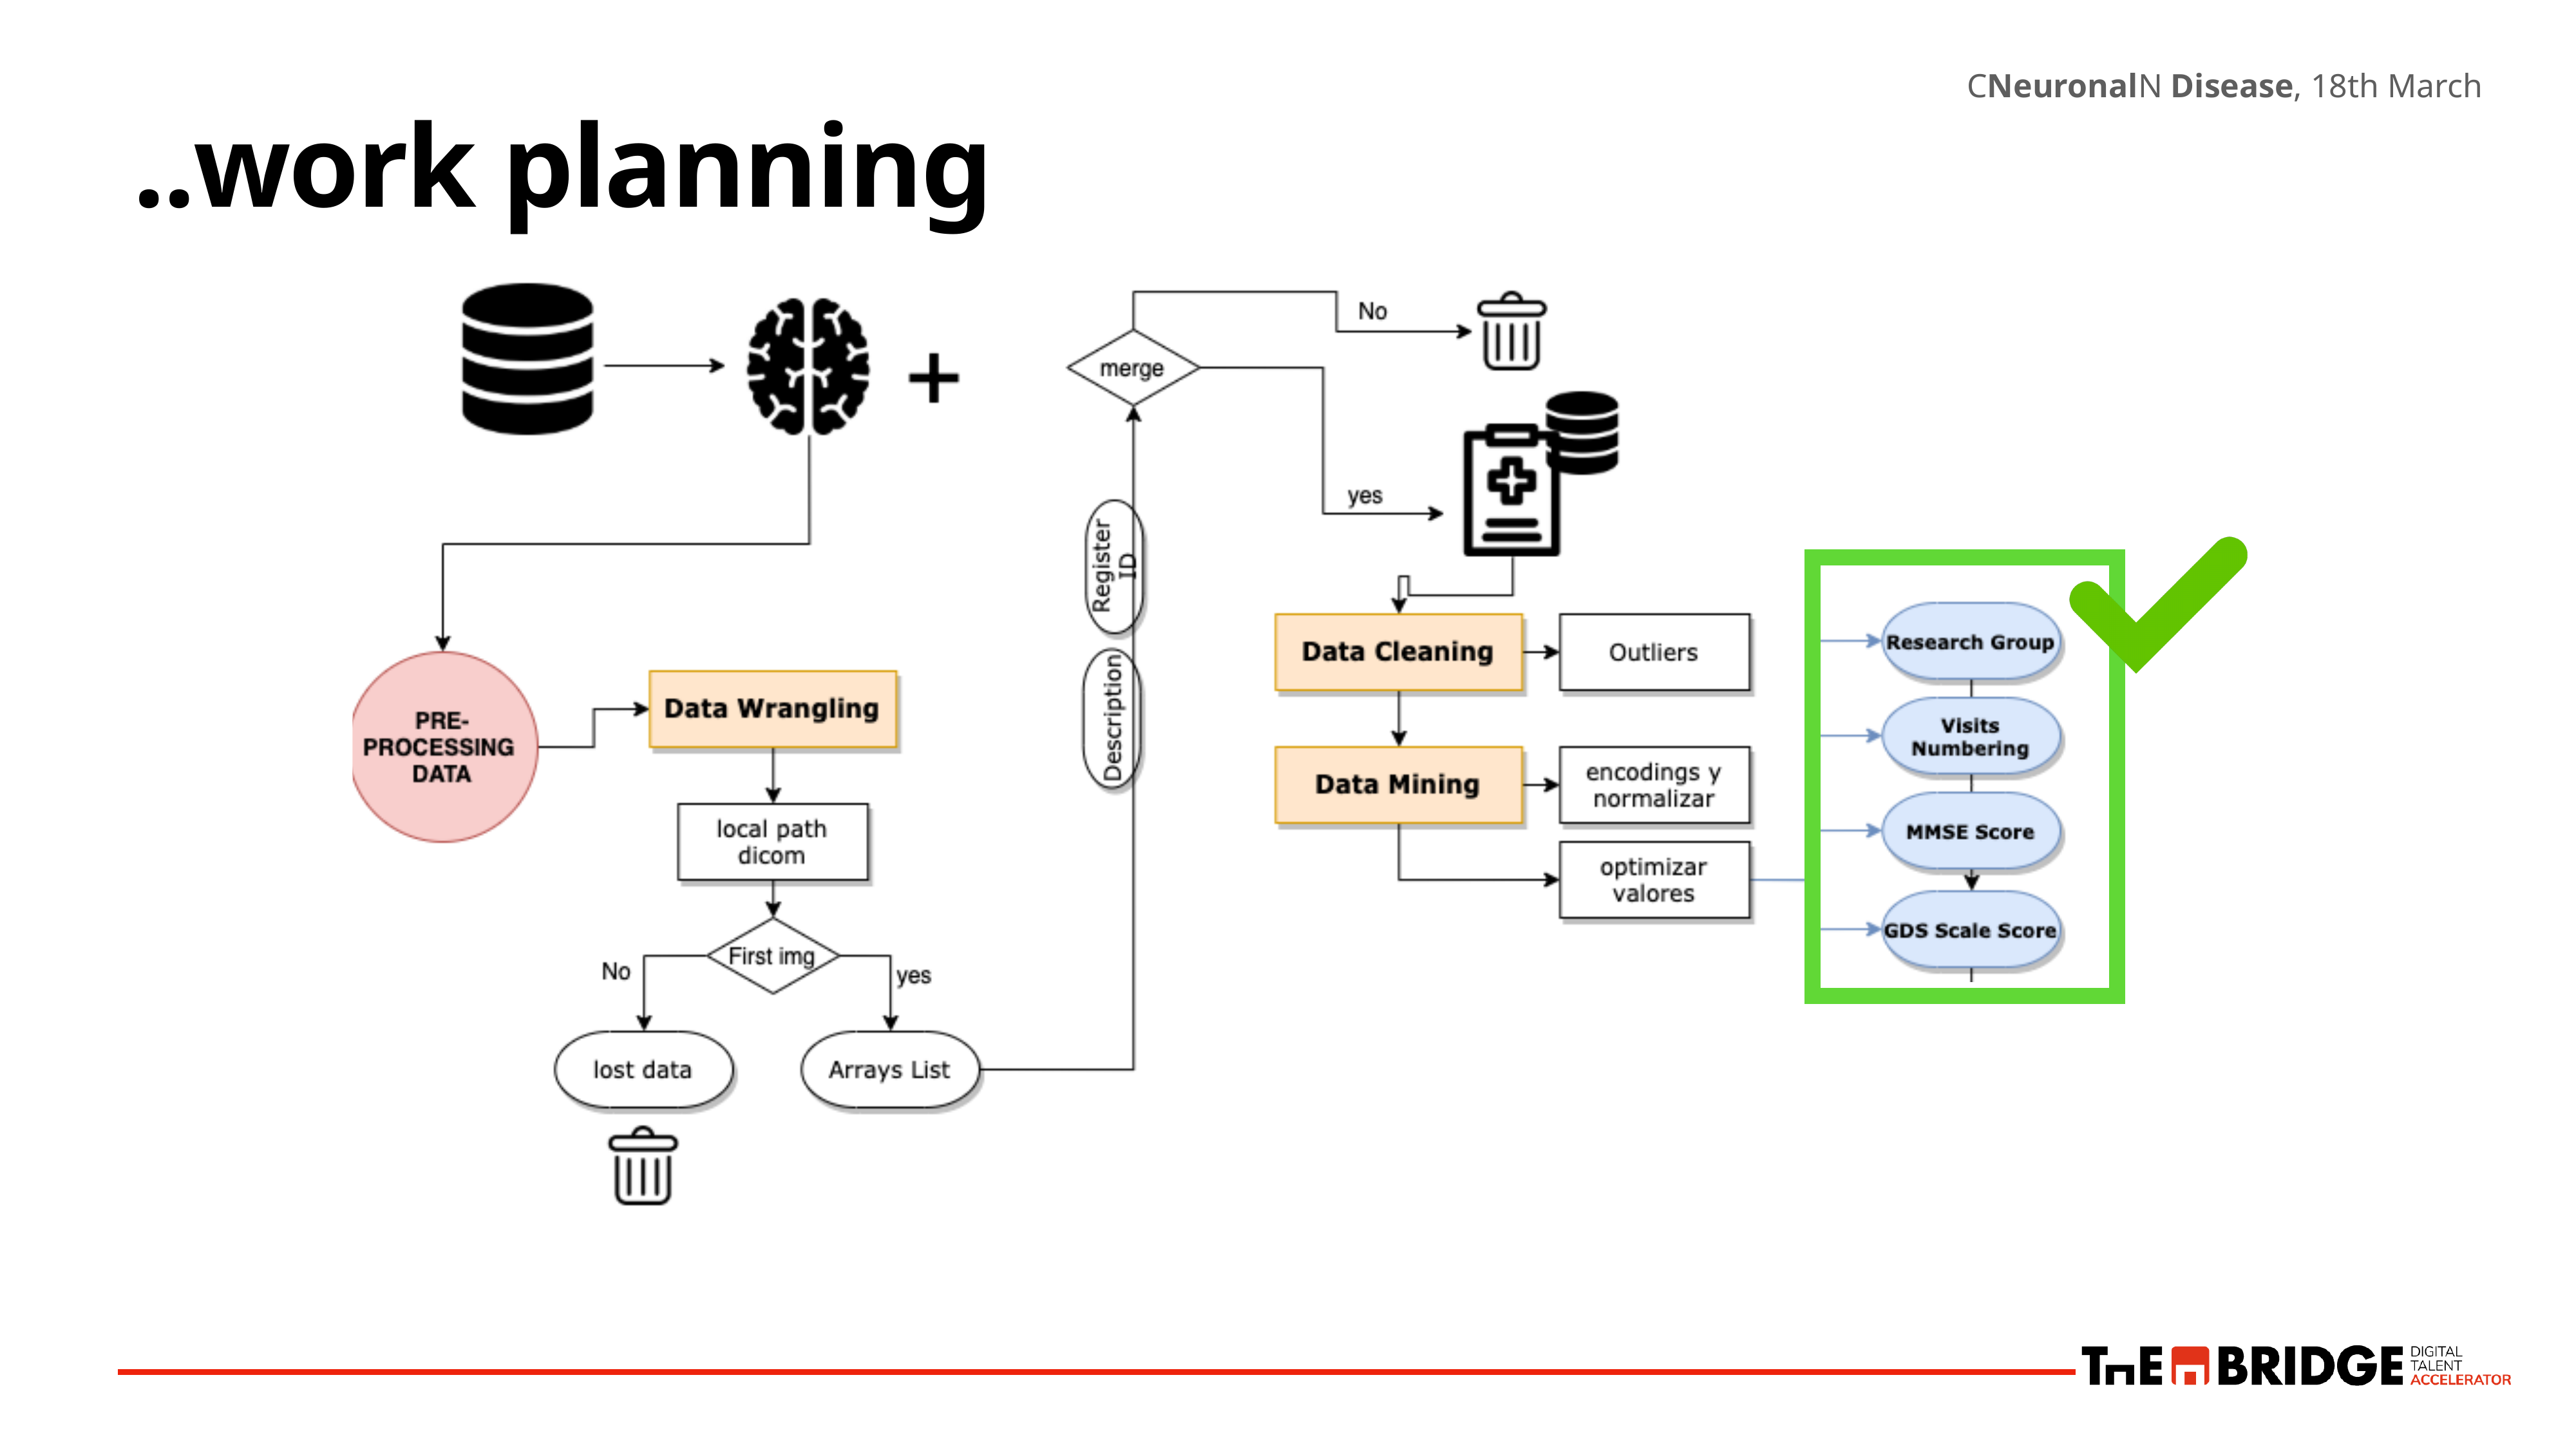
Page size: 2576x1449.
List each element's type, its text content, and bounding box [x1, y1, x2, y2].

text_box CNeuronalN Disease, 18th March [1962, 59, 2488, 109]
picture [2069, 536, 2248, 674]
picture [2061, 1327, 2530, 1403]
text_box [352, 268, 2158, 1331]
text_box ..work planning [127, 114, 2449, 266]
